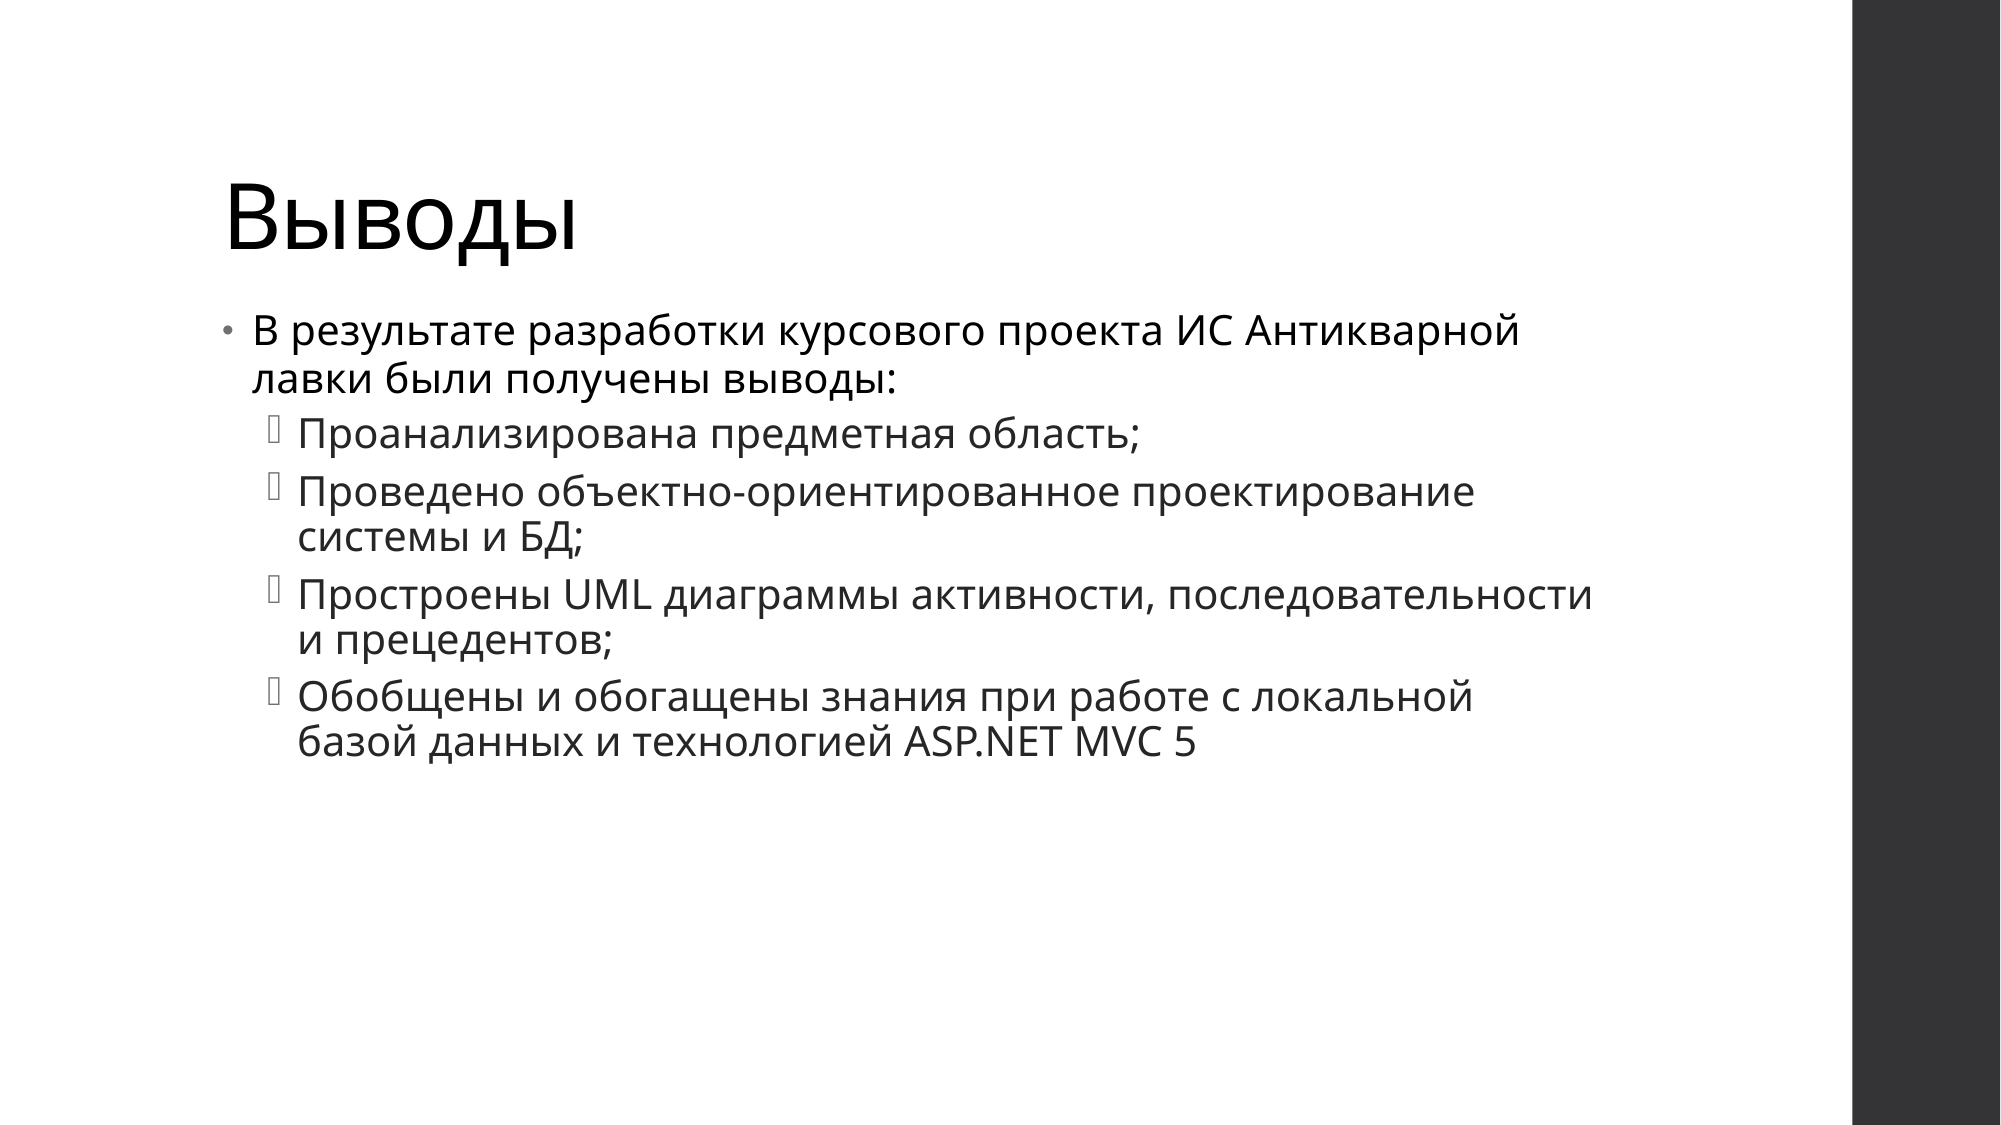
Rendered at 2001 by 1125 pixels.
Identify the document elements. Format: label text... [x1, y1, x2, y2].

title Выводы [206, 60, 1797, 278]
list В результате разработки курсового проекта ИС Антикварной лавки были получены выводы: Проанализирована предметная область; Проведено объектно-ориентированное проектирование системы и БД; Простроены UML диаграммы активности, последовательности и прецедентов; Обобщены и обогащены знания при работе с локальной базой данных и технологией ASP.NET MVC 5 [206, 299, 1617, 1014]
